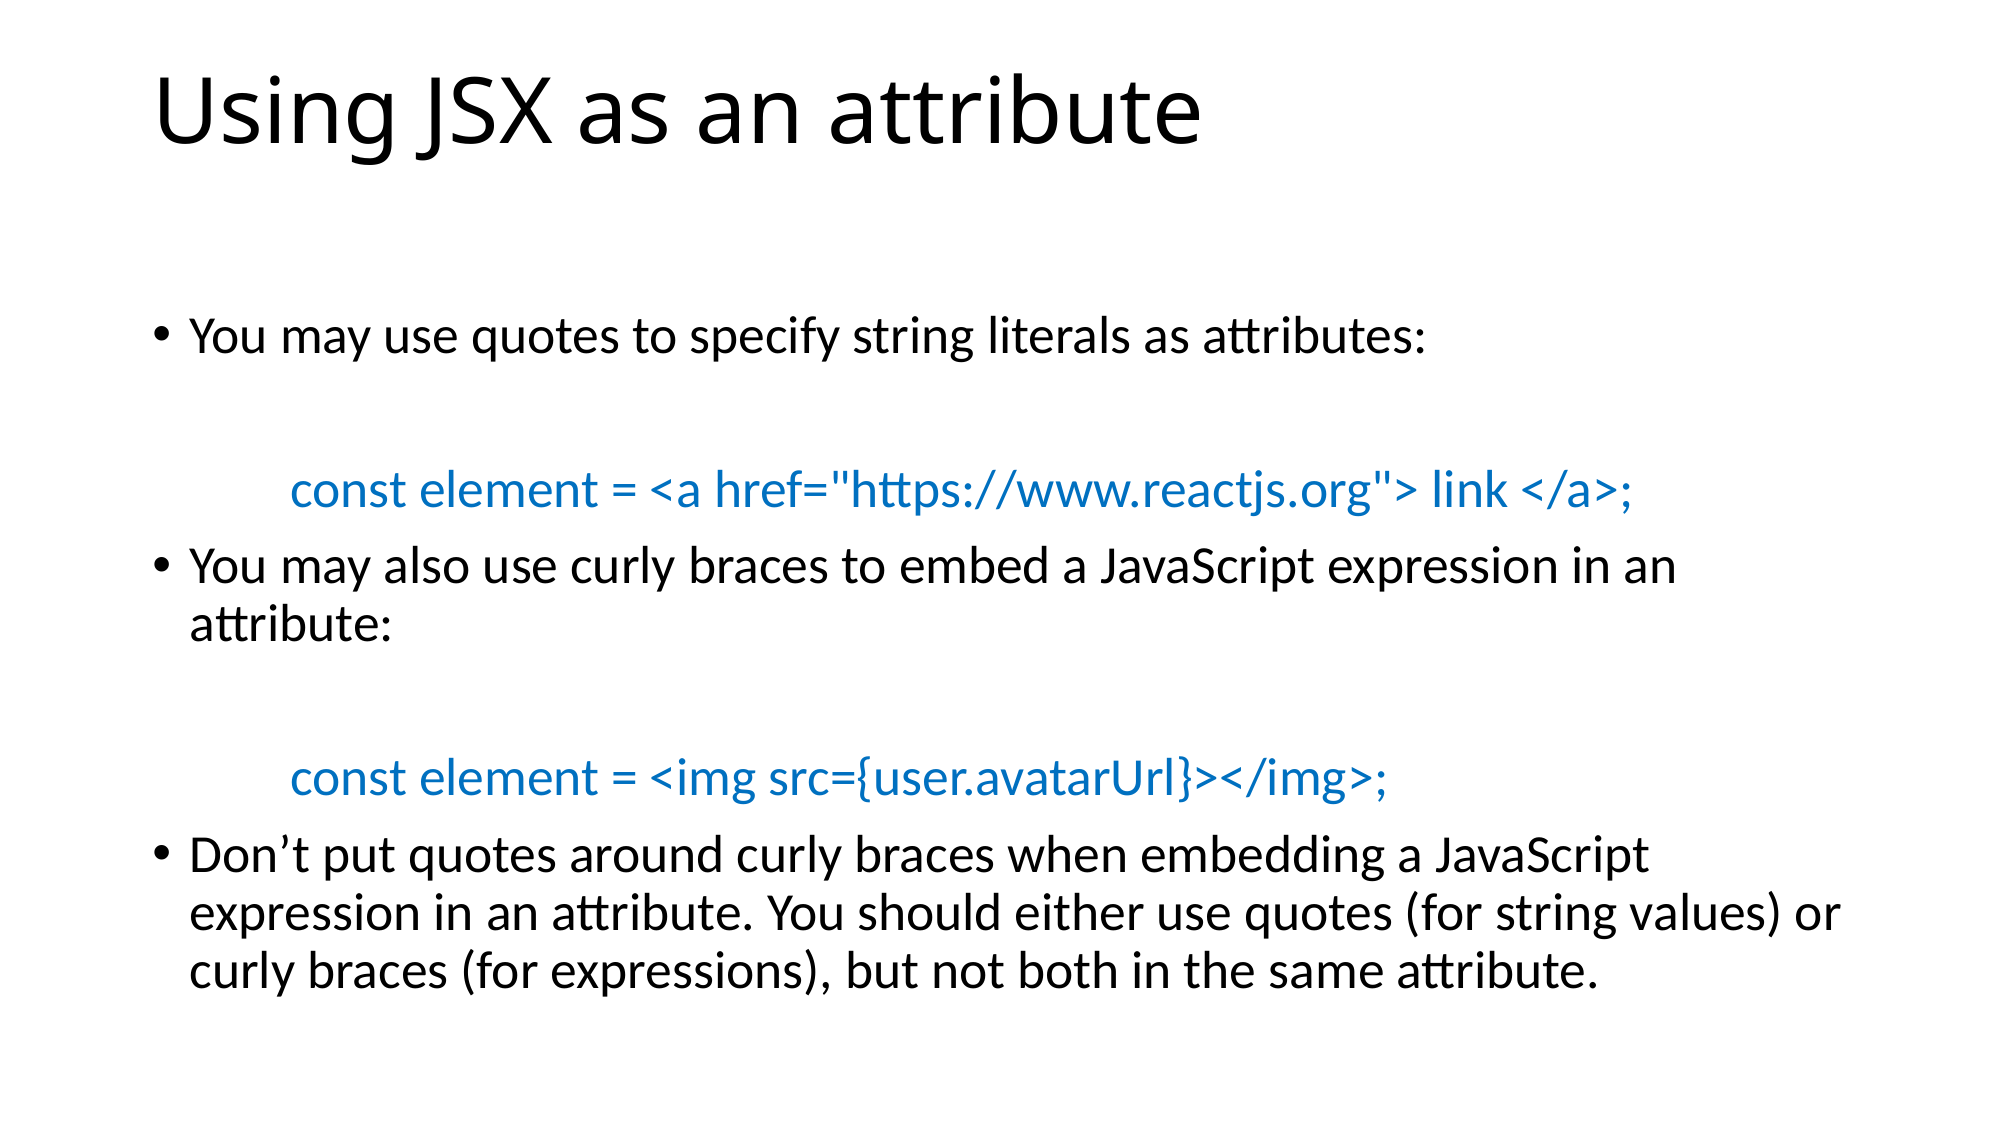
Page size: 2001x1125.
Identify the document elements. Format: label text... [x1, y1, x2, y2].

title Using JSX as an attribute [137, 59, 1863, 278]
list You may use quotes to specify string literals as attributes: const element = <a href="https://www.reactjs.org"> link </a>; You may also use curly braces to embed a JavaScript expression in an attribute: const element = <img src={user.avatarUrl}></img>; Don’t put quotes around curly braces when embedding a JavaScript expression in an attribute. You should either use quotes (for string values) or curly braces (for expressions), but not both in the same attribute. [137, 299, 1863, 1014]
